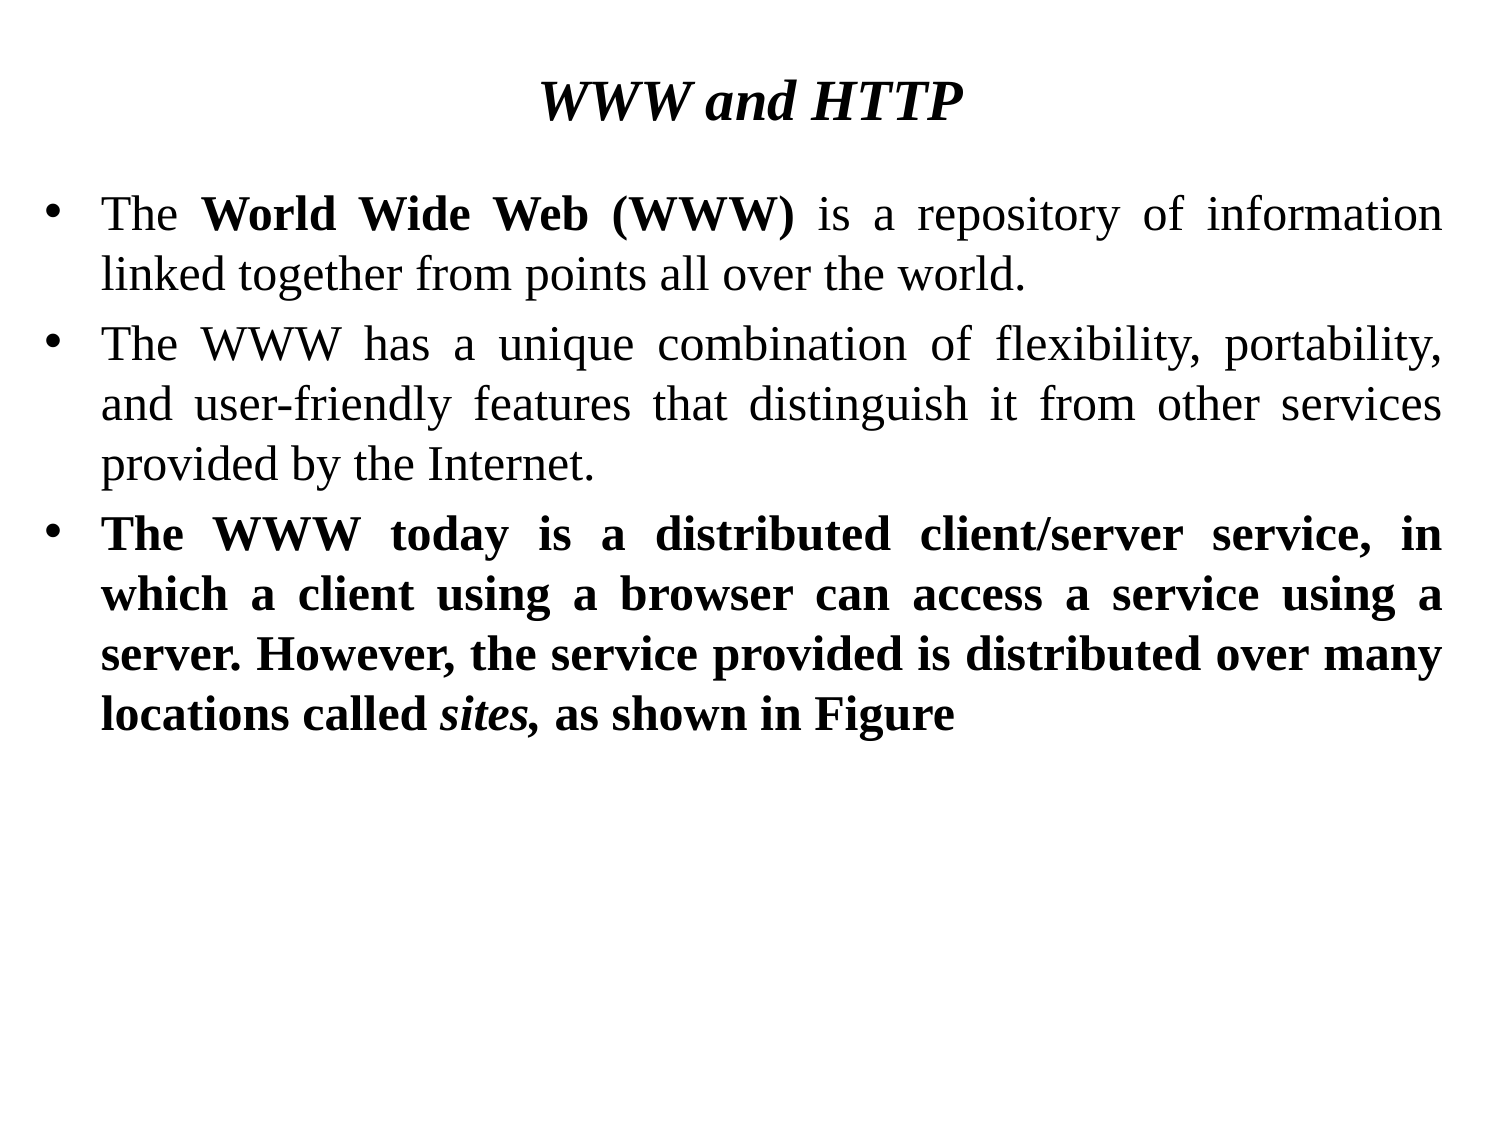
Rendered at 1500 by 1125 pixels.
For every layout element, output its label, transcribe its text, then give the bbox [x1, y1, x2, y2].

title WWW and HTTP [75, 45, 1425, 149]
list The World Wide Web (WWW) is a repository of information linked together from points all over the world. The WWW has a unique combination of flexibility, portability, and user-friendly features that distinguish it from other services provided by the Internet. The WWW today is a distributed client/server service, in which a client using a browser can access a service using a server. However, the service provided is distributed over many locations called sites, as shown in Figure [29, 172, 1459, 1083]
